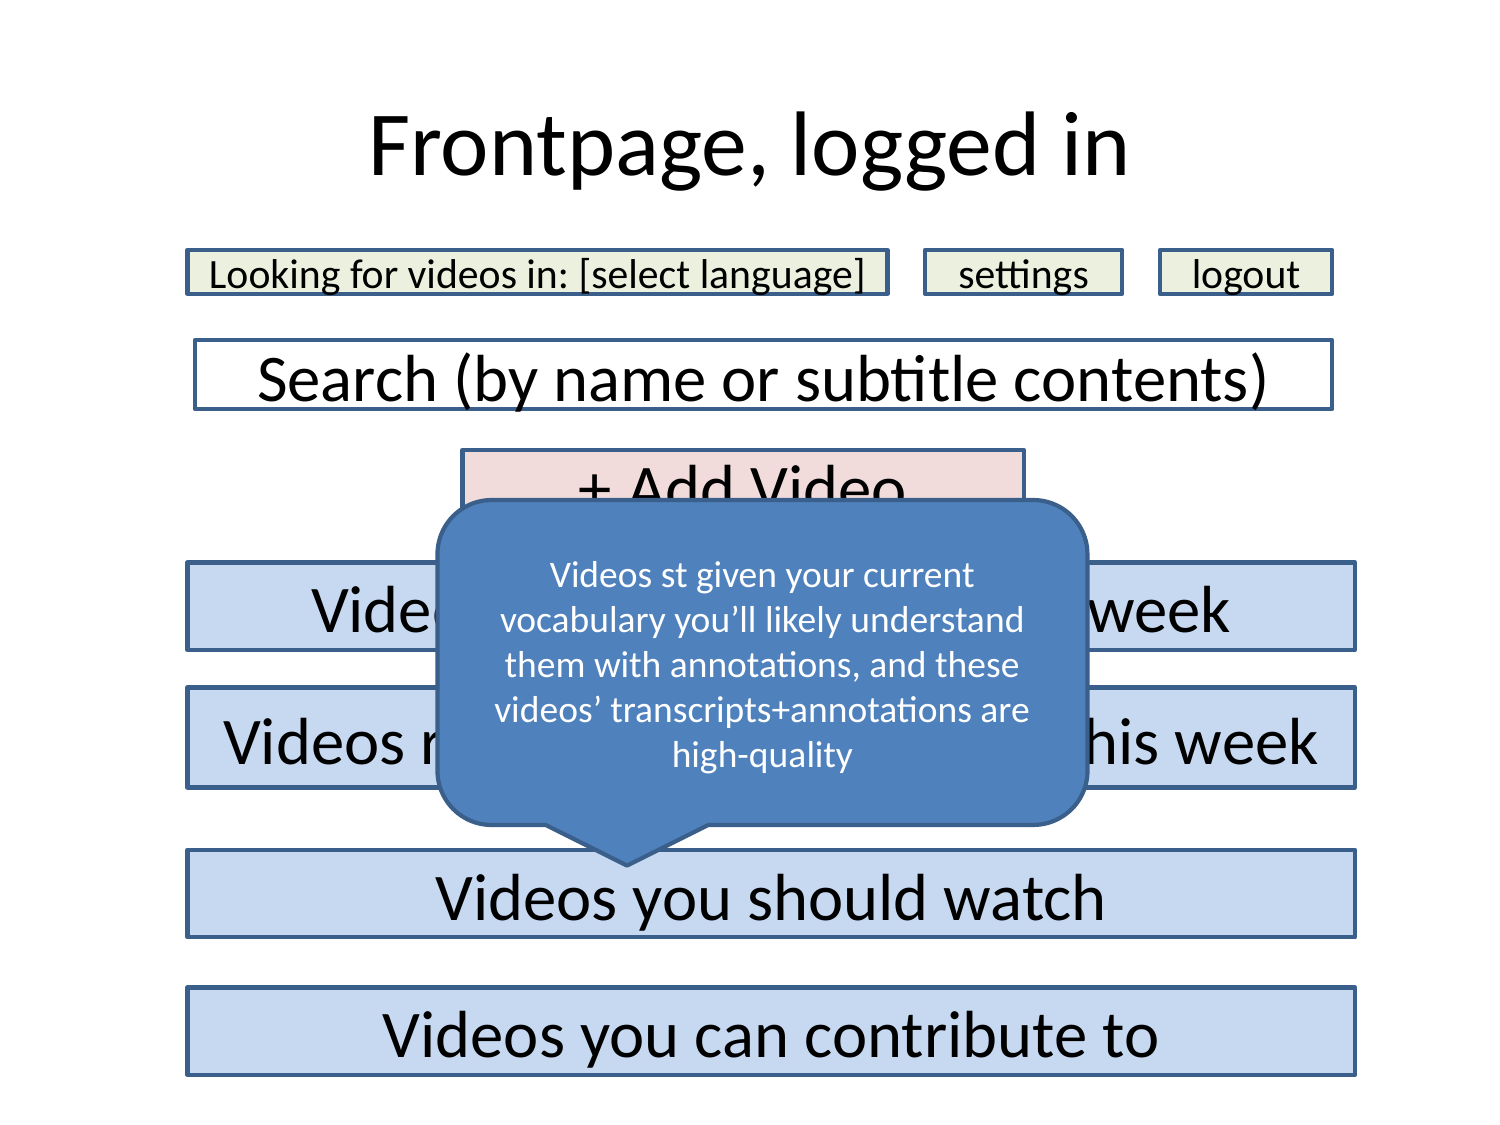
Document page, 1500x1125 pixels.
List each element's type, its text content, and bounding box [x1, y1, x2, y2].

text_box Videos rated most educational this week [1087, 685, 1357, 790]
text_box Videos you can contribute to [185, 985, 1357, 1077]
text_box + Add Video [460, 448, 1026, 507]
text_box Videos st given your current vocabulary you’ll likely understand them with annotations, and these videos’ transcripts+annotations are high-quality [435, 497, 1090, 868]
text_box Videos viewed the most this week [1090, 560, 1357, 652]
text_box Search (by name or subtitle contents) [193, 338, 1334, 411]
text_box settings [923, 248, 1124, 296]
title Frontpage, logged in [75, 45, 1425, 233]
text_box logout [1158, 248, 1334, 296]
text_box Videos rated most educational this week [185, 685, 438, 790]
text_box Videos you should watch [185, 848, 1357, 939]
text_box Looking for videos in: [select language] [185, 248, 890, 296]
text_box Videos viewed the most this week [185, 560, 435, 652]
